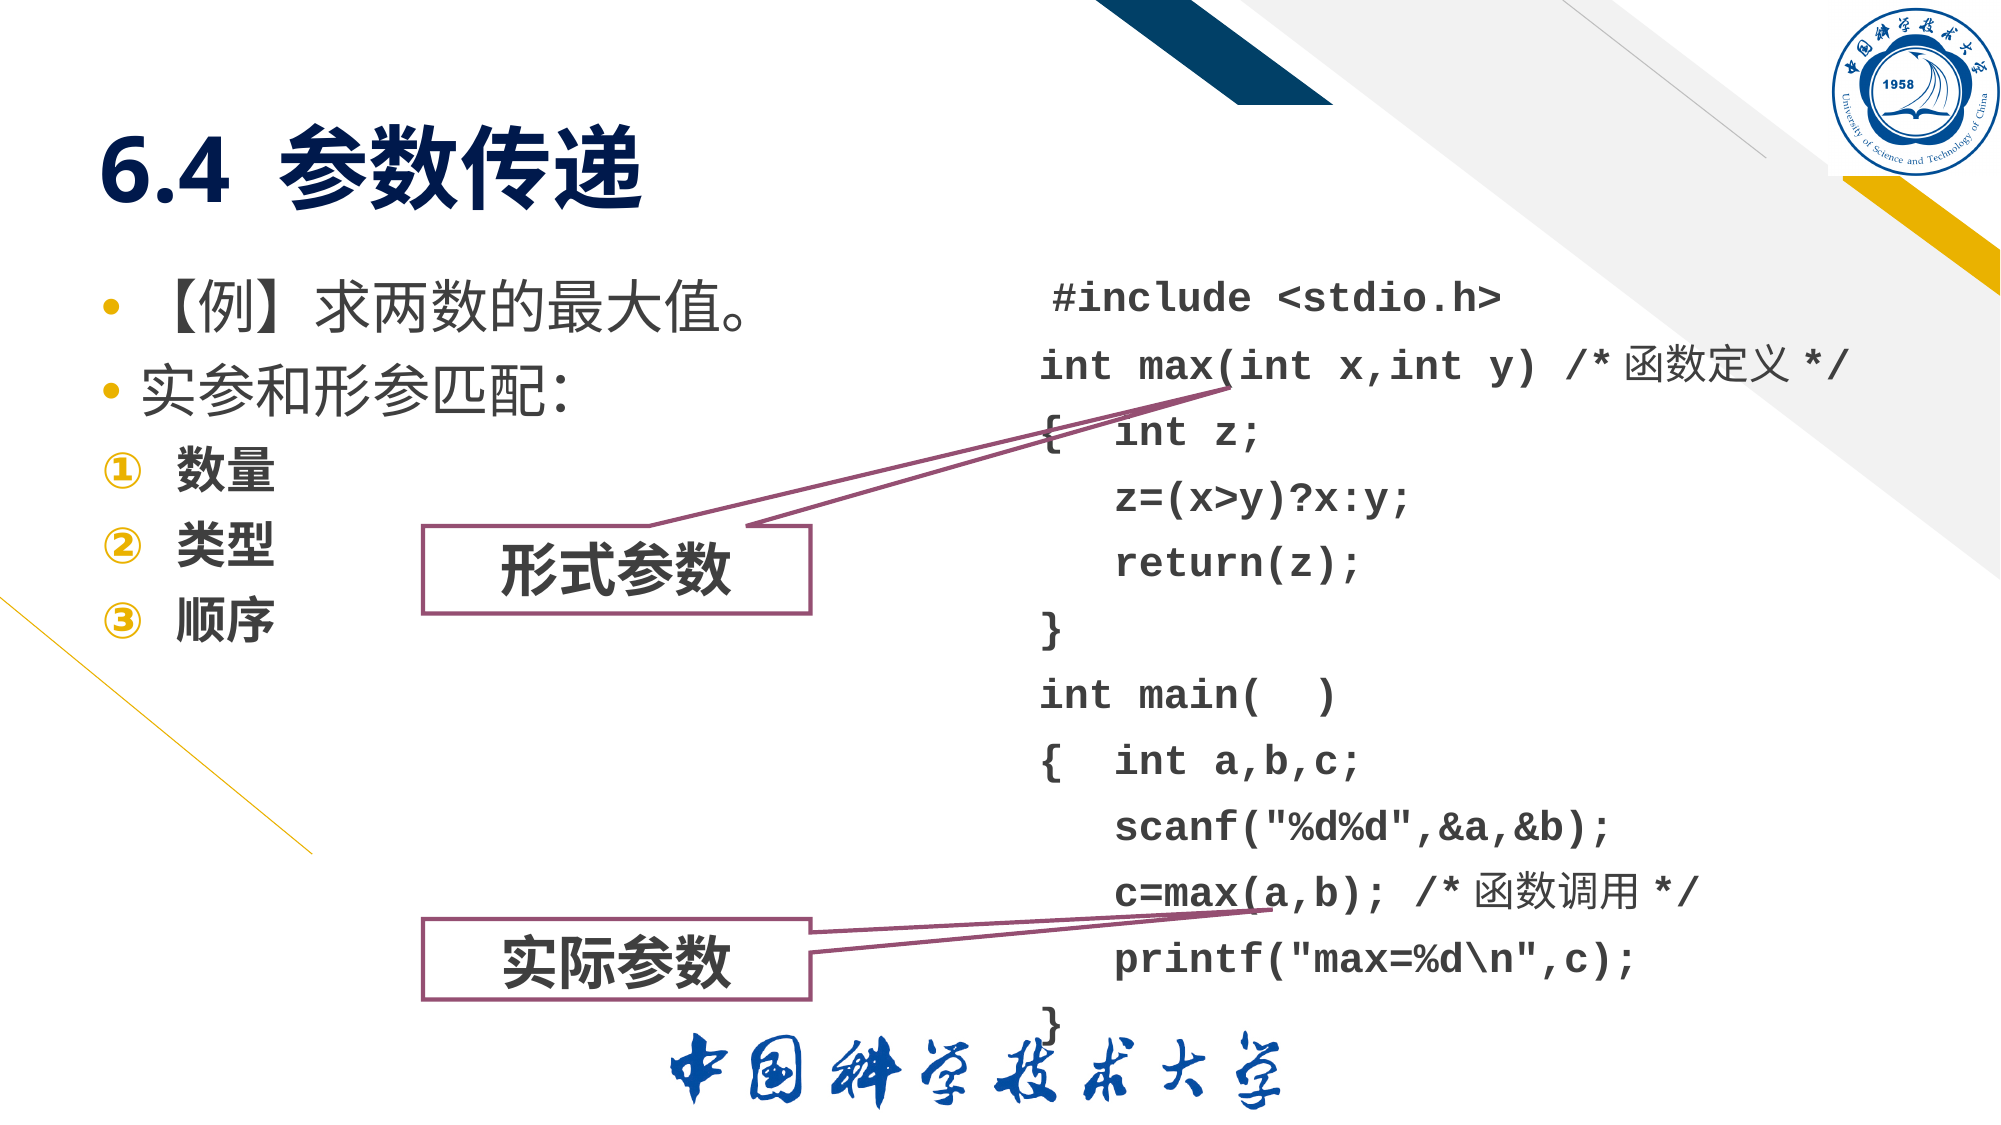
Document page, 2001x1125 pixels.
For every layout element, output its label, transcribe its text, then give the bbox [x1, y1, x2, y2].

picture [653, 1016, 1295, 1113]
text_box 形式参数 [422, 387, 1231, 614]
list 【例】求两数的最大值。 实参和形参匹配： 数量 类型 顺序 [86, 270, 937, 1014]
title 6.4 参数传递 [85, 34, 1453, 223]
text_box 实际参数 [422, 909, 1273, 1000]
list #include <stdio.h> int max(int x,int y) /*函数定义*/ { int z; z=(x>y)?x:y; return(z); } int main( ) { int a,b,c; scanf("%d%d",&a,&b); c=max(a,b); /*函数调用*/ printf("max=%d\n",c); } [1024, 261, 1874, 1004]
picture [1828, 0, 2000, 176]
